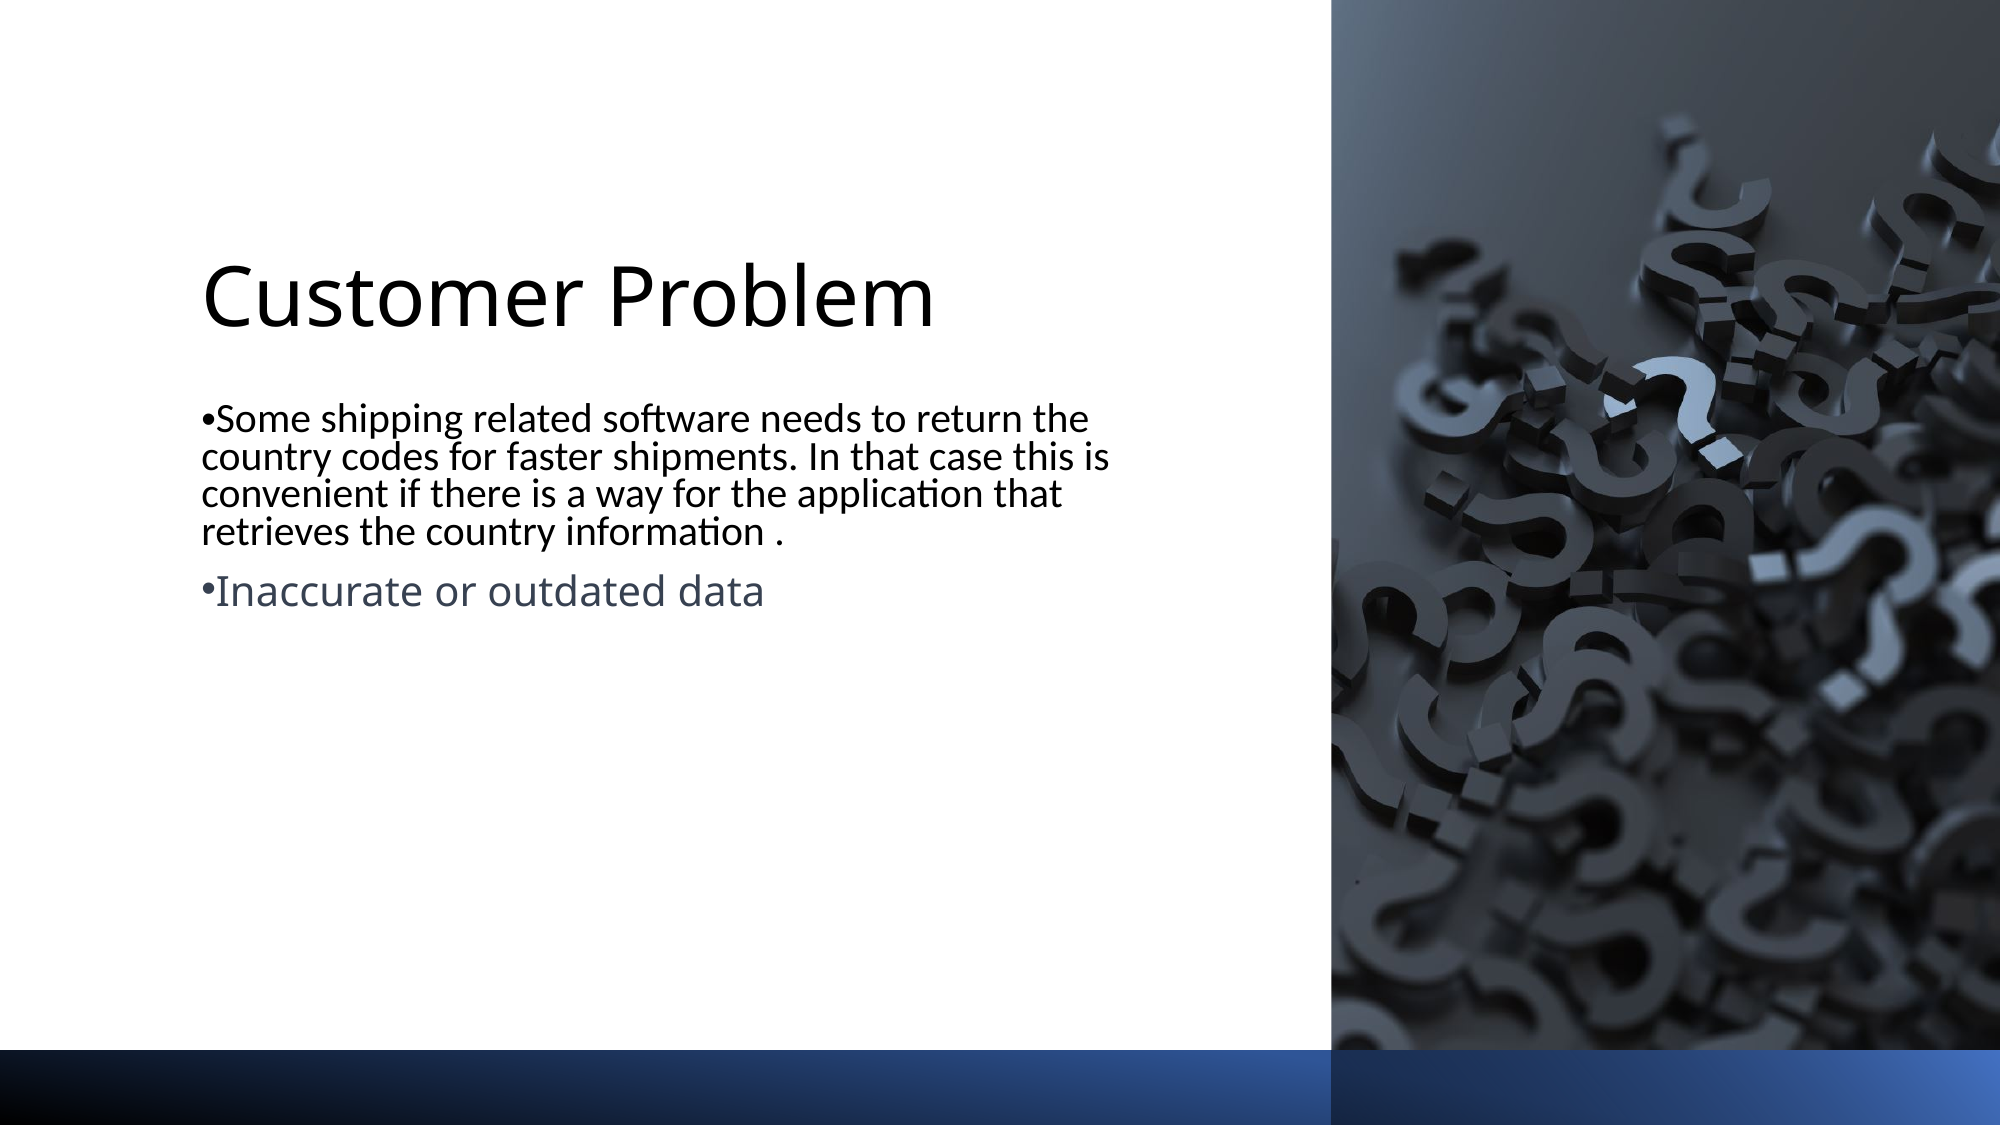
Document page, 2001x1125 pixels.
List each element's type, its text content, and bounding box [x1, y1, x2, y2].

picture [1331, 0, 2000, 1051]
text_box [0, 1050, 1330, 1125]
text_box [1330, 1050, 2000, 1125]
text_box Some shipping related software needs to return the country codes for faster shipments. In that case this is convenient if there is a way for the application that retrieves the country information . Inaccurate or outdated data [186, 395, 1199, 975]
text_box [0, 0, 1331, 1050]
text_box Customer Problem [186, 82, 1199, 354]
